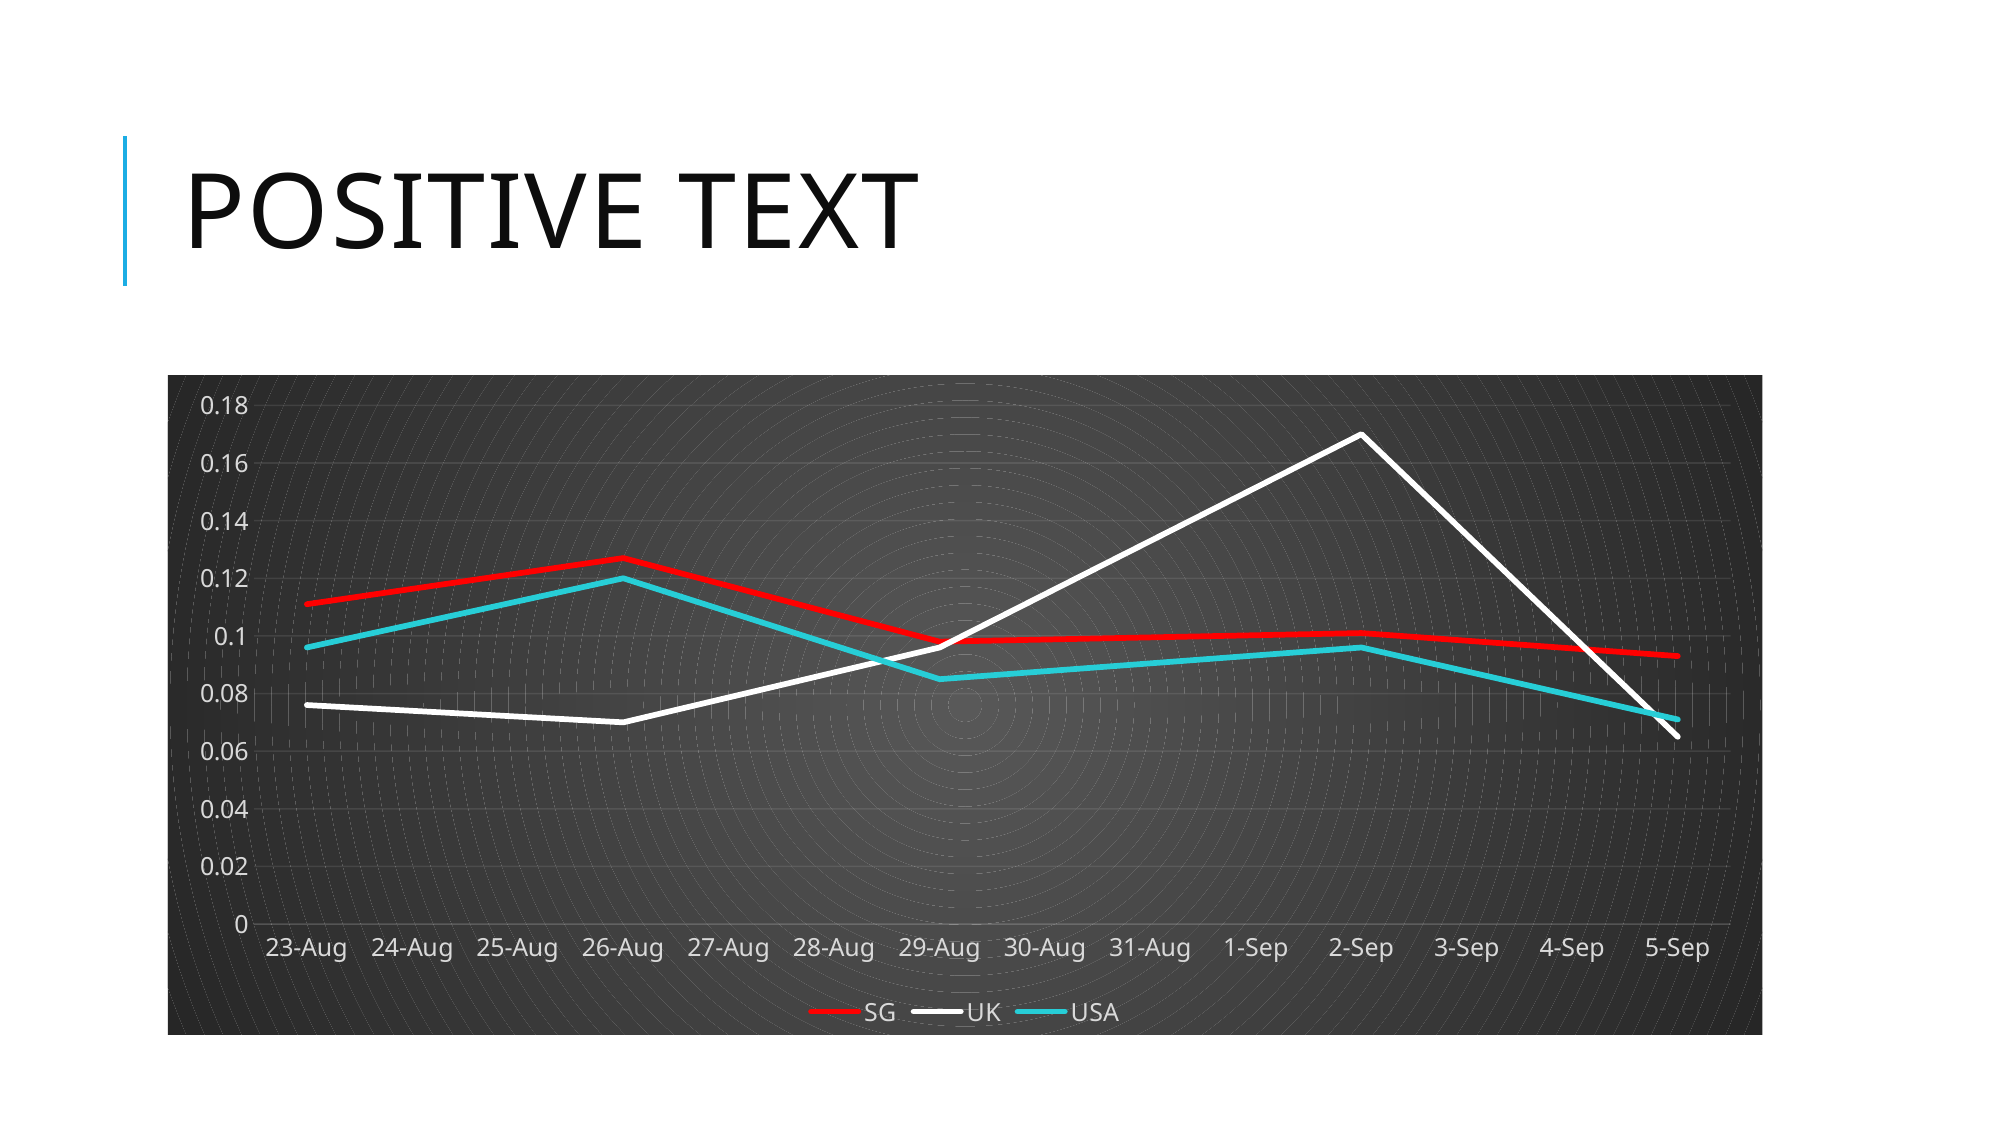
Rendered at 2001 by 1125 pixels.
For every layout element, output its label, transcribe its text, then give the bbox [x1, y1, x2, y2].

chart [167, 374, 1763, 1036]
title Positive text [168, 96, 1763, 342]
